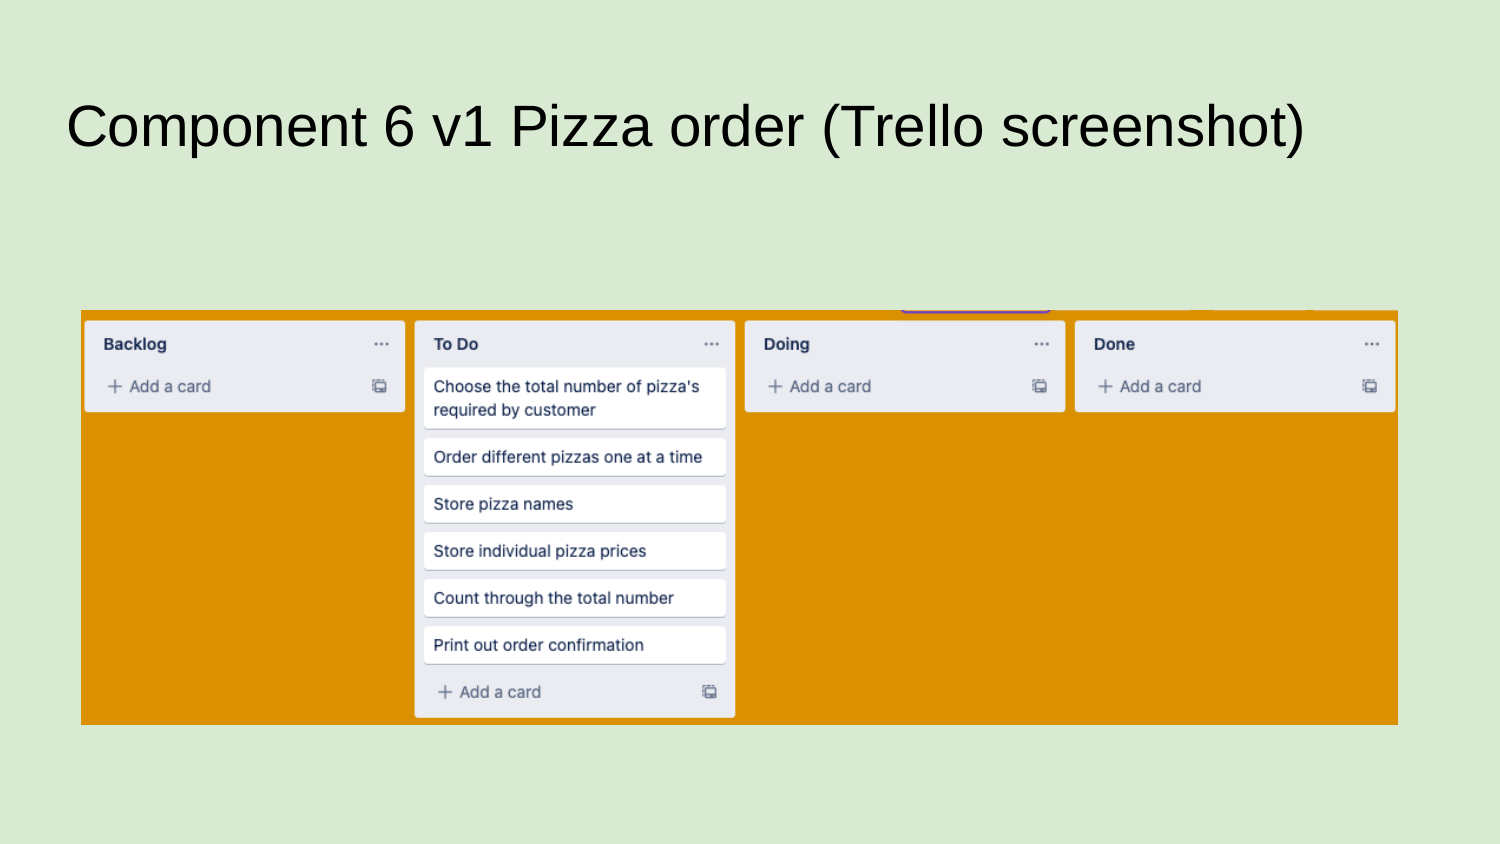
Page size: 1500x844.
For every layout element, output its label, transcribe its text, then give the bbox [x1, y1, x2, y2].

picture [81, 310, 1398, 726]
title Component 6 v1 Pizza order (Trello screenshot) [51, 72, 1449, 167]
